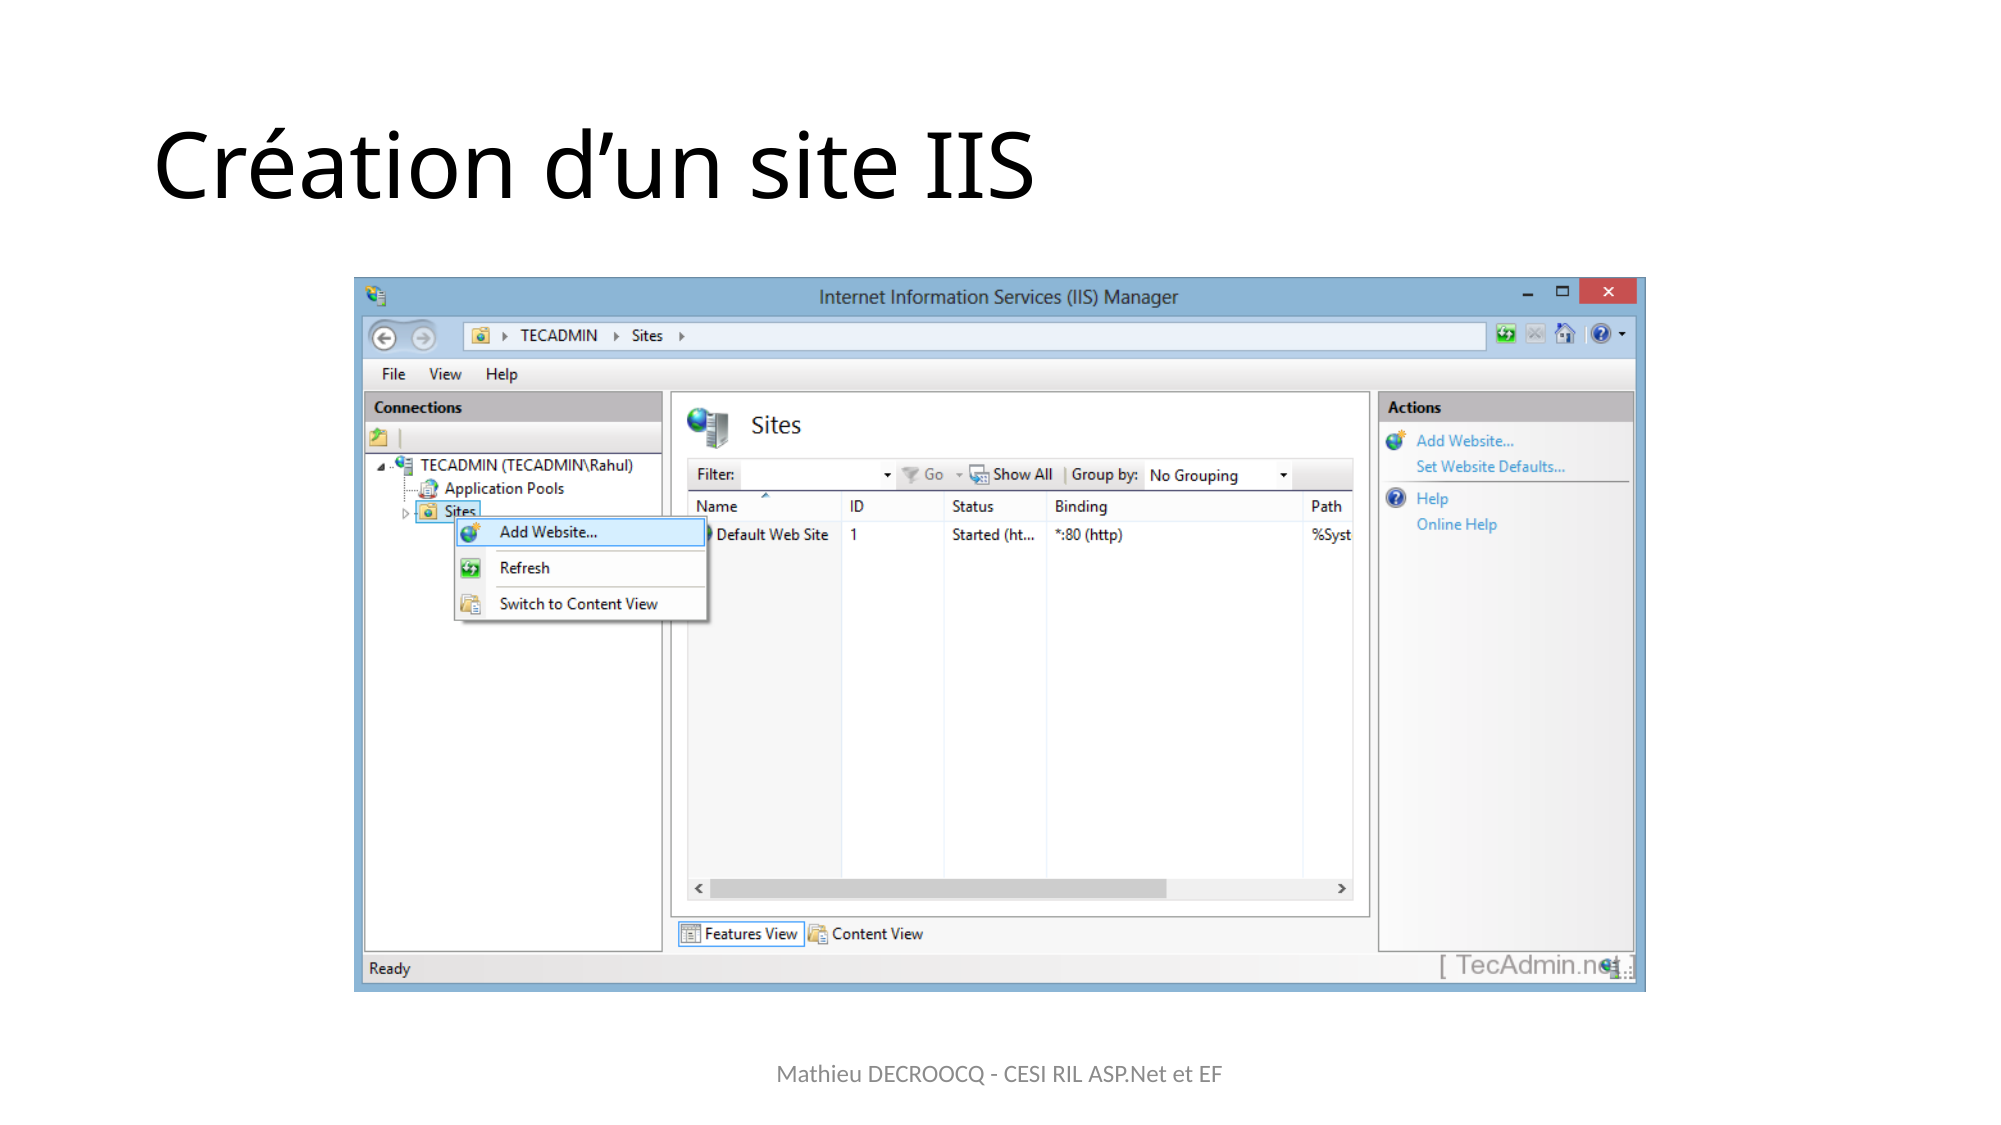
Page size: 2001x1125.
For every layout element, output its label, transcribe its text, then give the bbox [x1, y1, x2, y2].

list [354, 277, 1646, 992]
footer Mathieu DECROOCQ - CESI RIL ASP.Net et EF [662, 1042, 1338, 1103]
title Création d’un site IIS [137, 59, 1863, 278]
